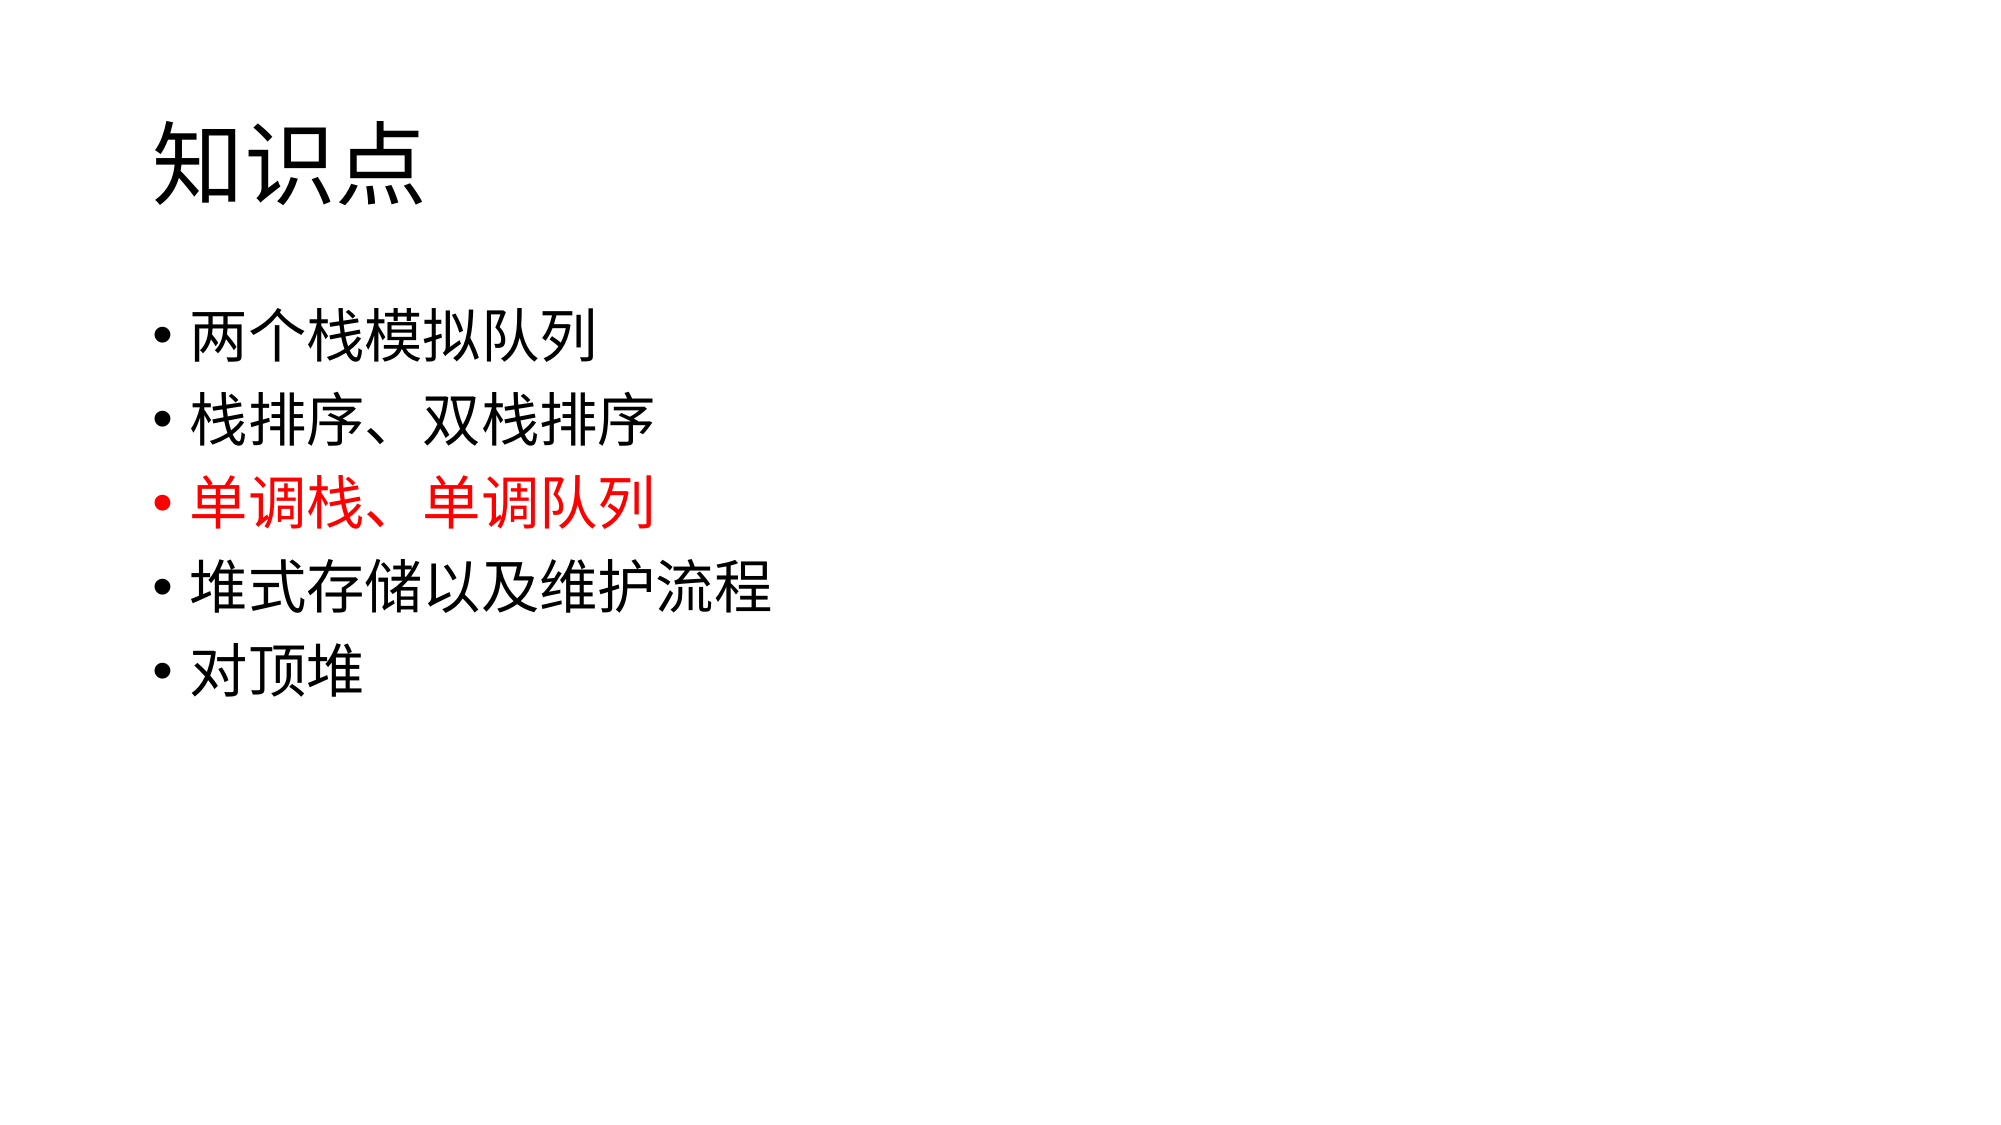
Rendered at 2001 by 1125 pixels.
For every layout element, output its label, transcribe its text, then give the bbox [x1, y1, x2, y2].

list 两个栈模拟队列 栈排序、双栈排序 单调栈、单调队列 堆式存储以及维护流程 对顶堆 [137, 299, 1863, 1014]
title 知识点 [137, 59, 1863, 278]
